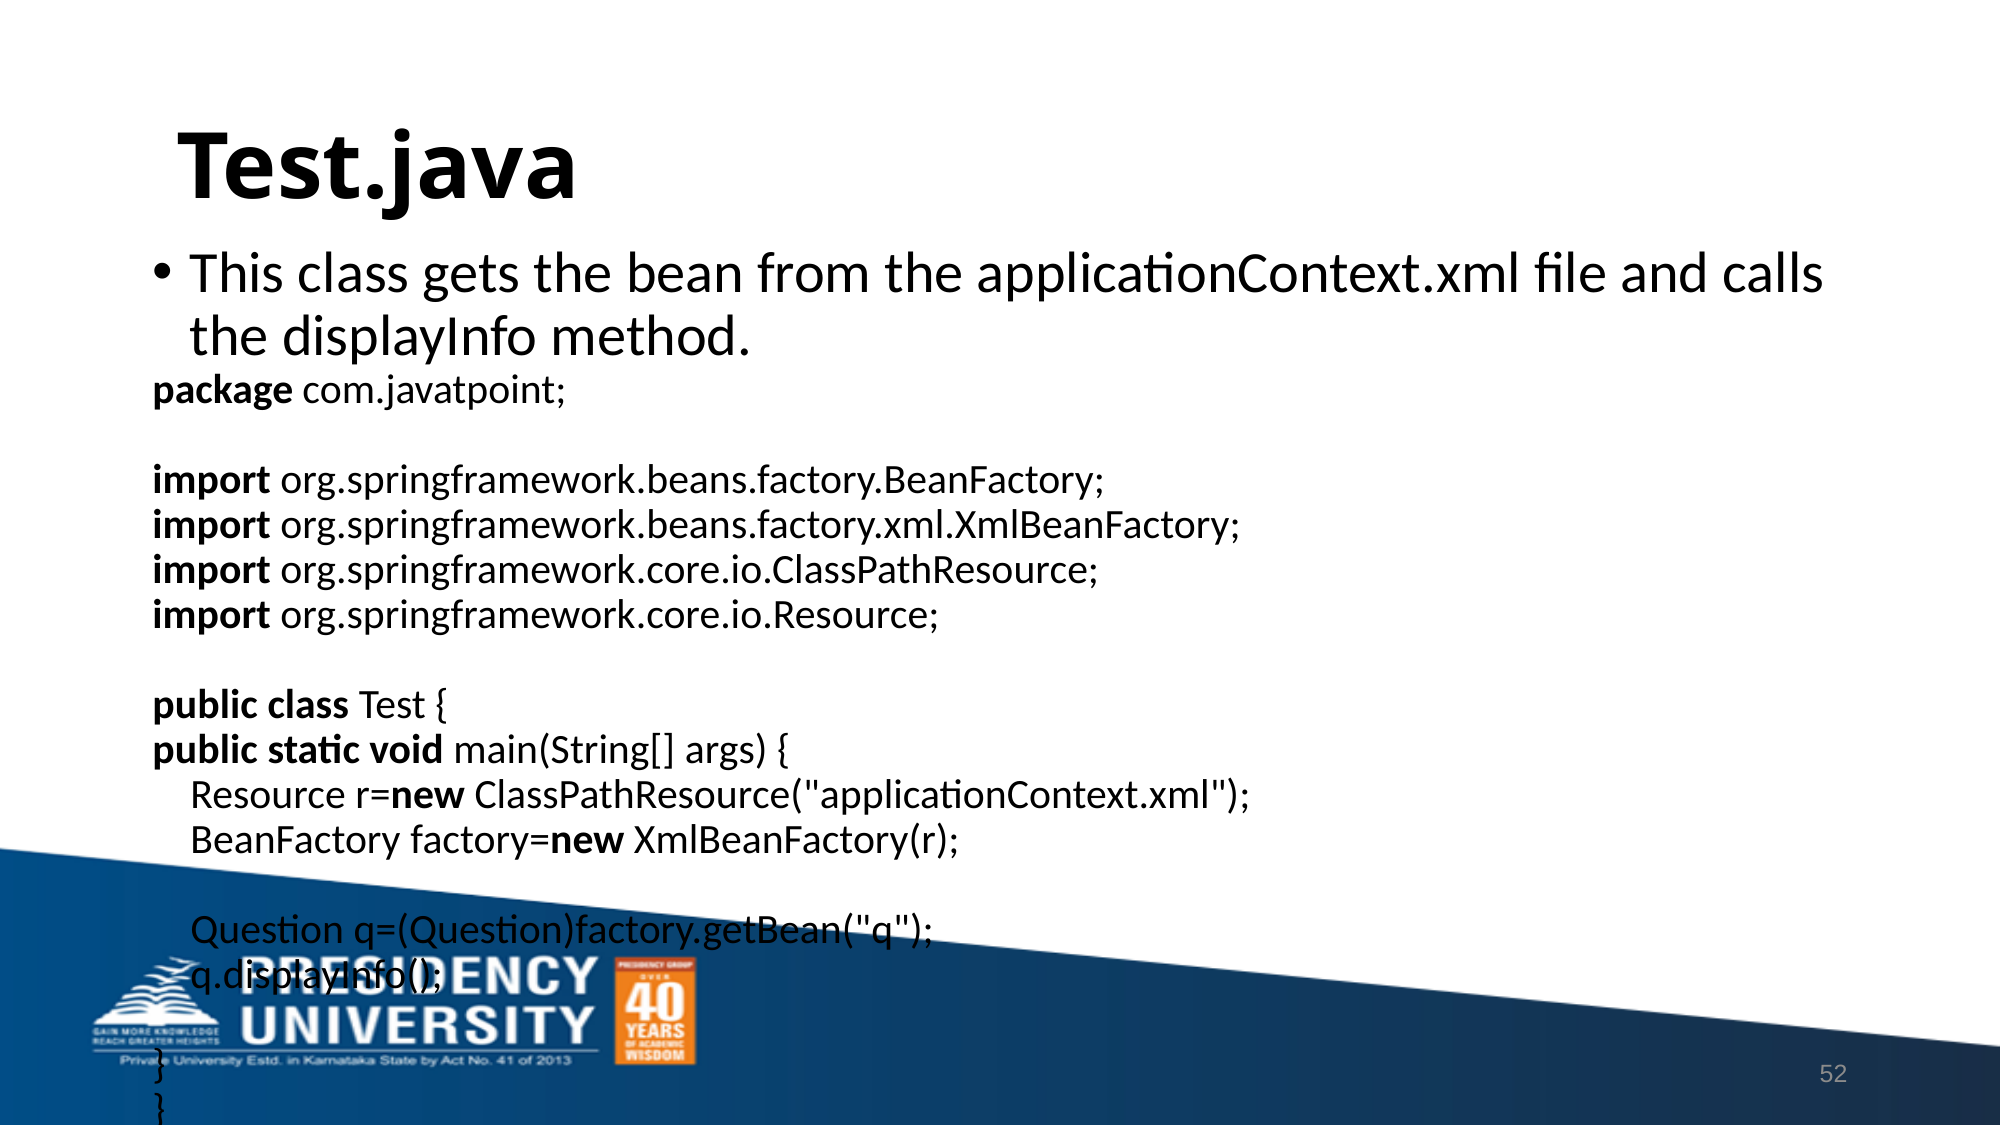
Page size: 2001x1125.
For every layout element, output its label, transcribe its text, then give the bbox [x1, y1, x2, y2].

slide_number 52 [1412, 1042, 1863, 1103]
list This class gets the bean from the applicationContext.xml file and calls the displayInfo method. package com.javatpoint; import org.springframework.beans.factory.BeanFactory; import org.springframework.beans.factory.xml.XmlBeanFactory; import org.springframework.core.io.ClassPathResource; import org.springframework.core.io.Resource; public class Test { public static void main(String[] args) { Resource r=new ClassPathResource("applicationContext.xml"); BeanFactory factory=new XmlBeanFactory(r); Question q=(Question)factory.getBean("q"); q.displayInfo(); } } [137, 234, 1863, 1014]
picture [0, 845, 2000, 1125]
title Test.java [137, 59, 1863, 234]
